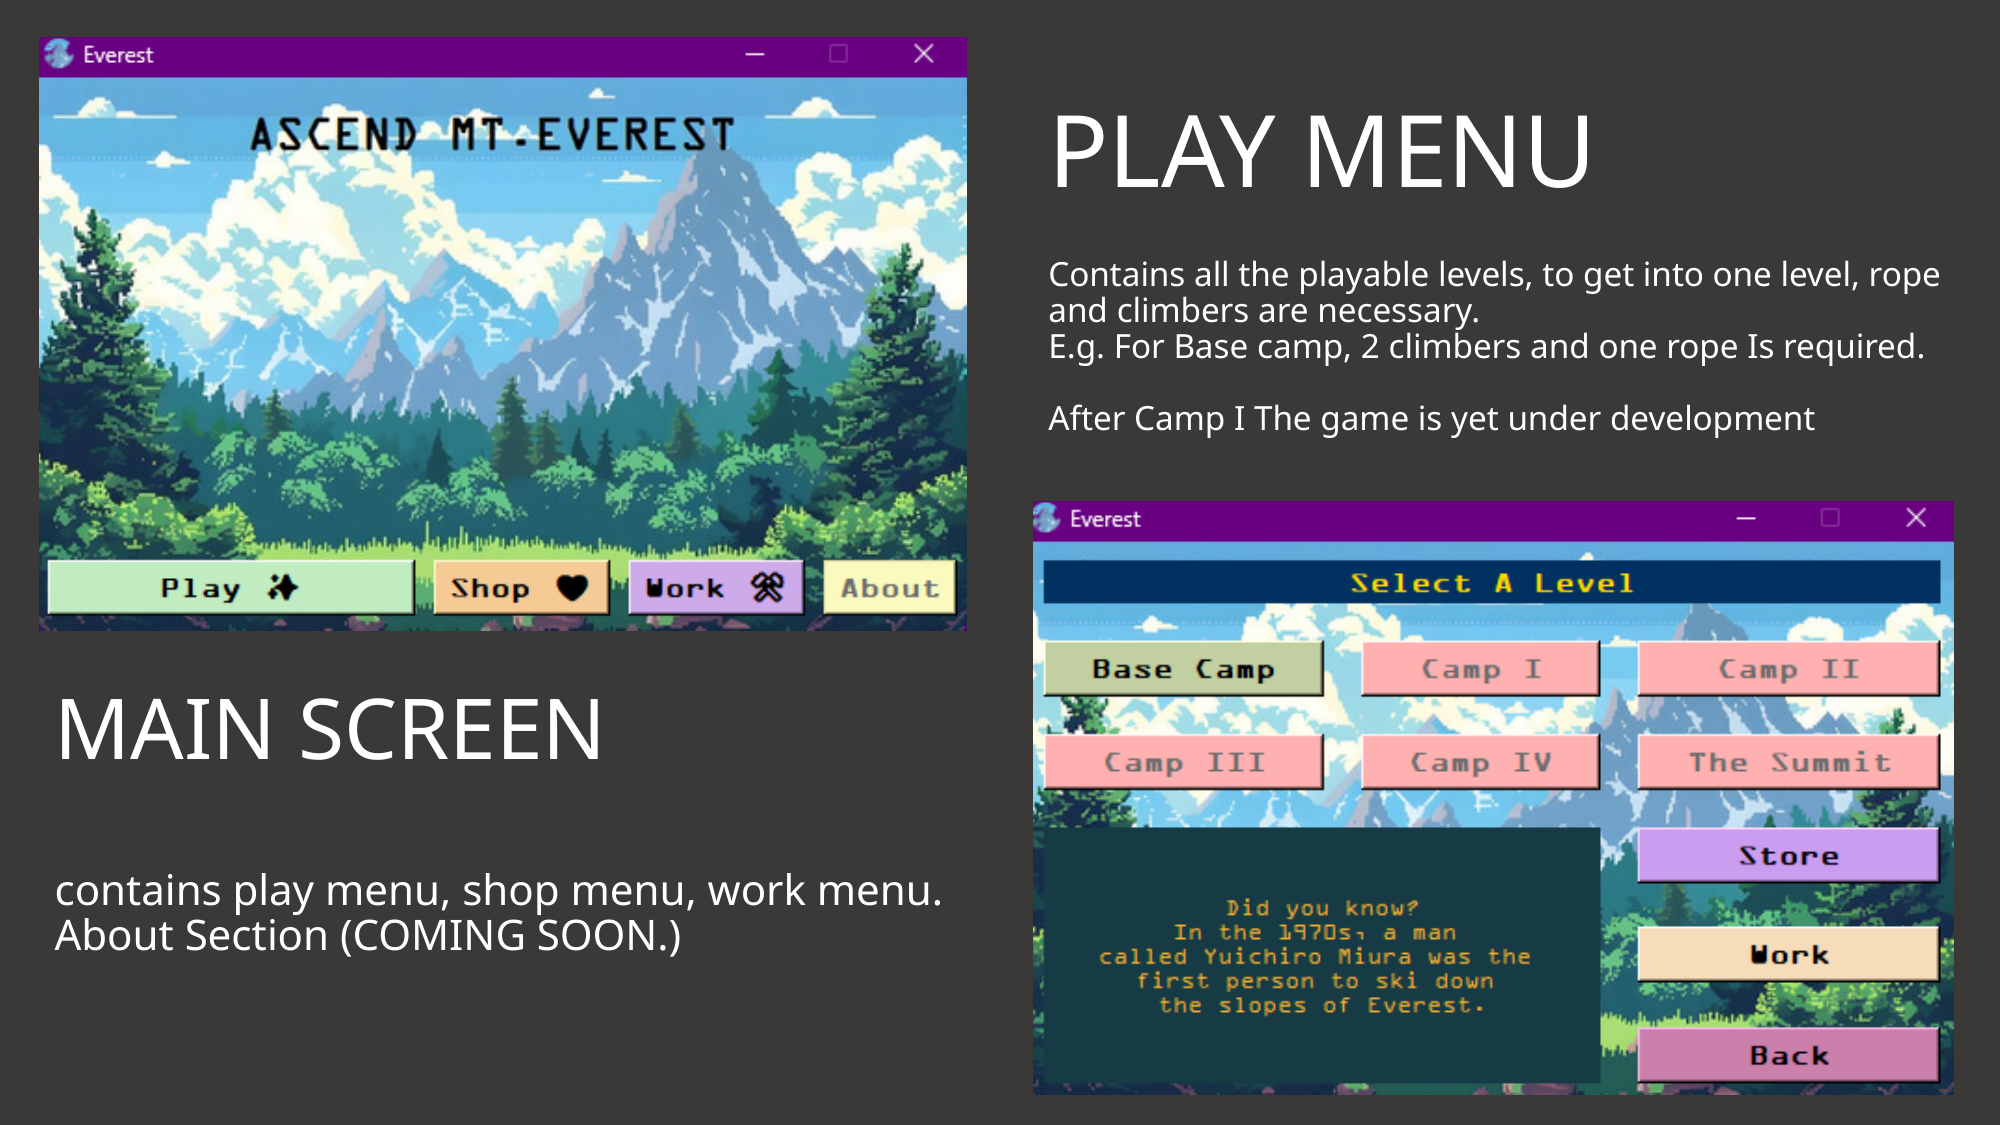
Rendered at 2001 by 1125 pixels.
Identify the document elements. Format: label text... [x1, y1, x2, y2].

picture [1033, 501, 1954, 1095]
text_box PLAY MENU Contains all the playable levels, to get into one level, rope and climbers are necessary. E.g. For Base camp, 2 climbers and one rope Is required. After Camp I The game is yet under development [1033, 37, 1961, 502]
picture [39, 37, 967, 631]
title MAIN SCREEN contains play menu, shop menu, work menu. About Section (COMING SOON.) [39, 660, 967, 1088]
